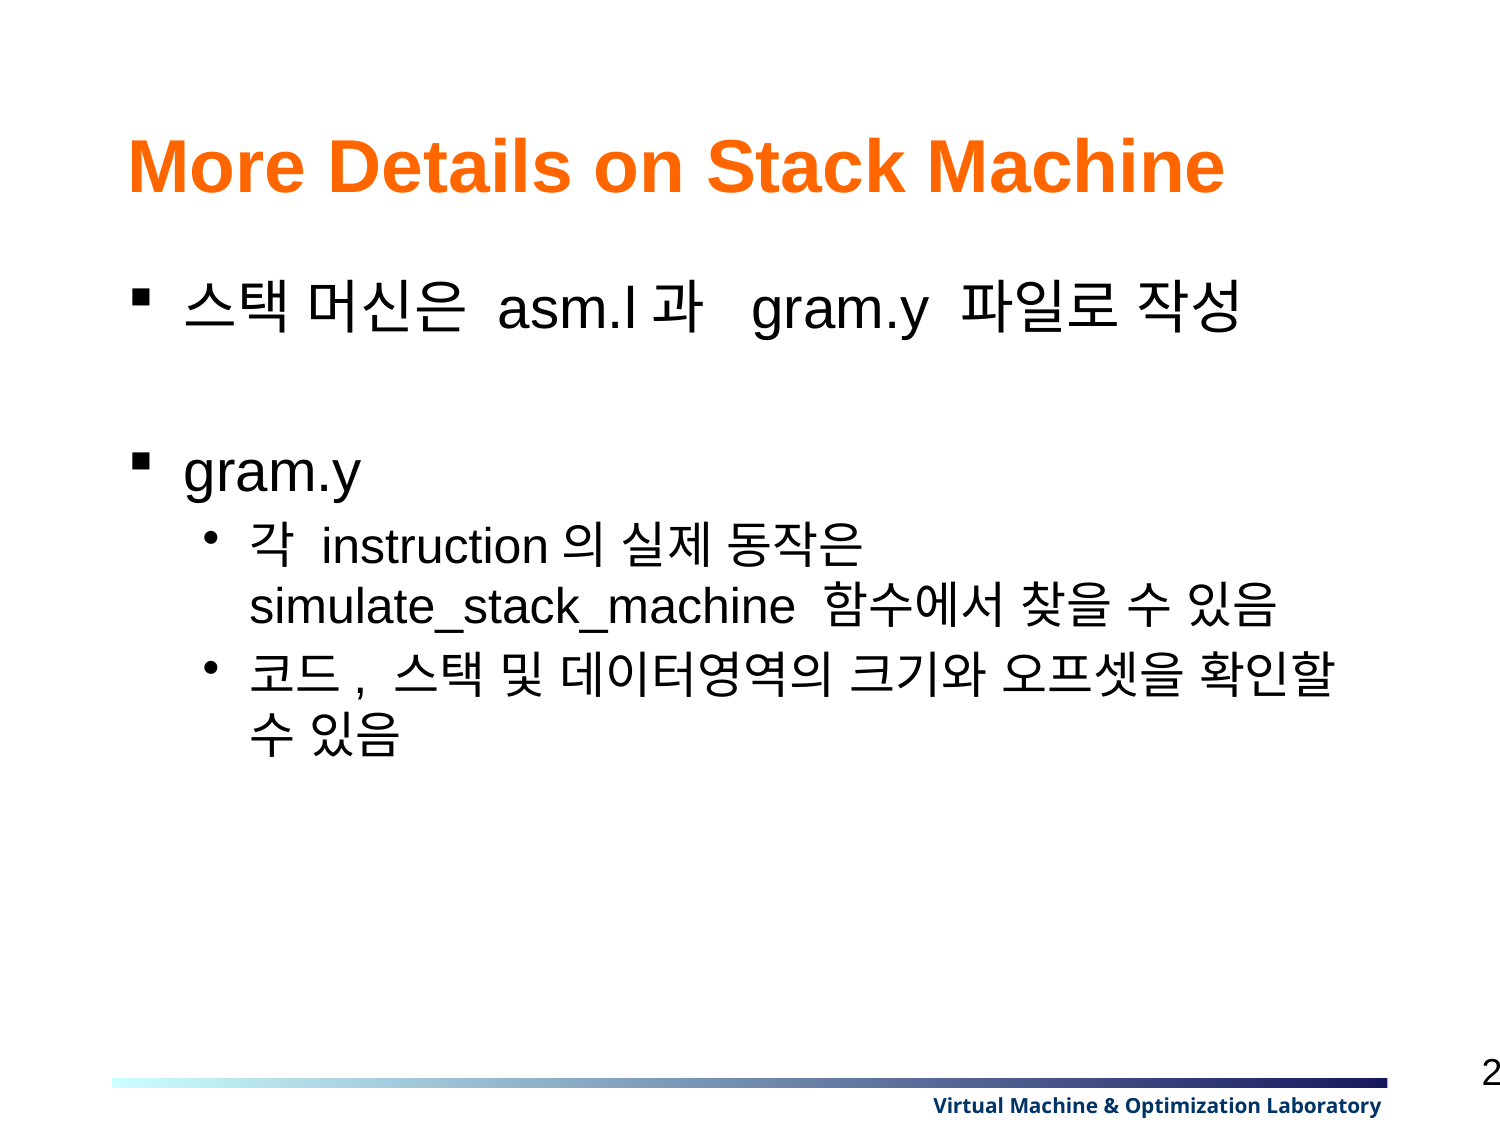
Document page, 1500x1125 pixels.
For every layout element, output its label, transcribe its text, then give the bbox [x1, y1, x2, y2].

list 스택 머신은 asm.l과 gram.y 파일로 작성 gram.y 각 instruction의 실제 동작은 simulate_stack_machine 함수에서 찾을 수 있음 코드, 스택 및 데이터영역의 크기와 오프셋을 확인할 수 있음 [112, 262, 1388, 1063]
title More Details on Stack Machine [112, 99, 1388, 225]
